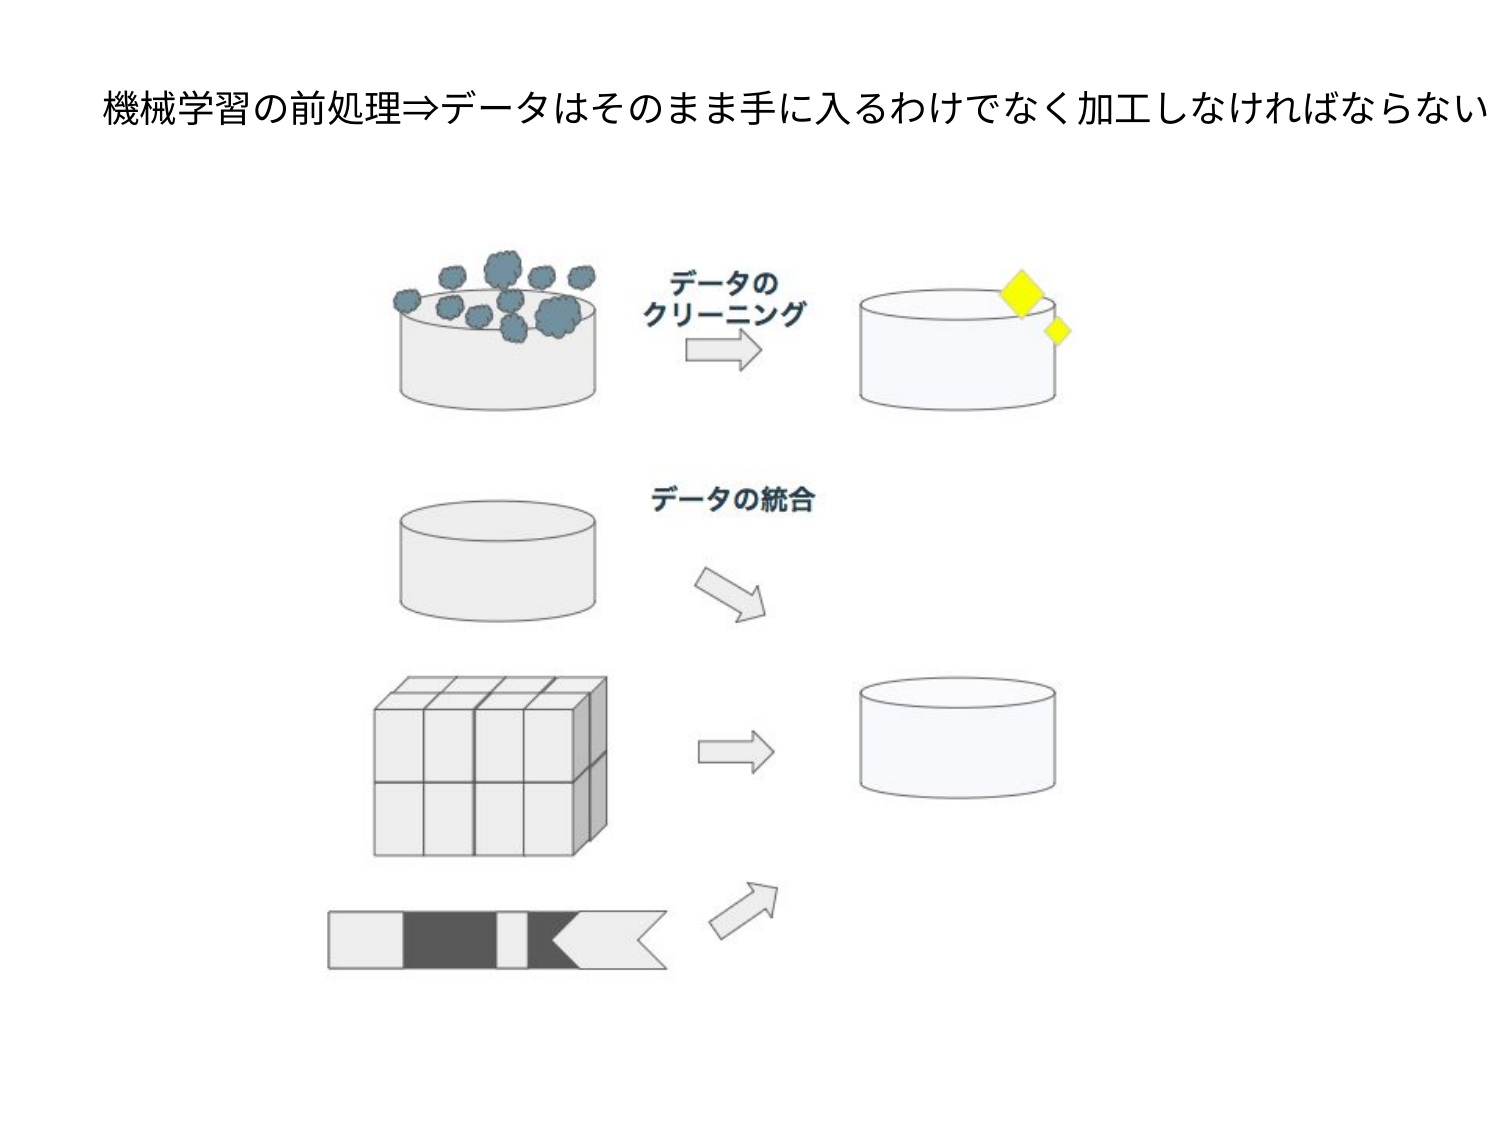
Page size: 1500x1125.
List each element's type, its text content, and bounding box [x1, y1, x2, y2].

text_box 機械学習の前処理⇒データはそのまま手に入るわけでなく加工しなければならない [87, 78, 1500, 138]
picture [300, 243, 1091, 993]
